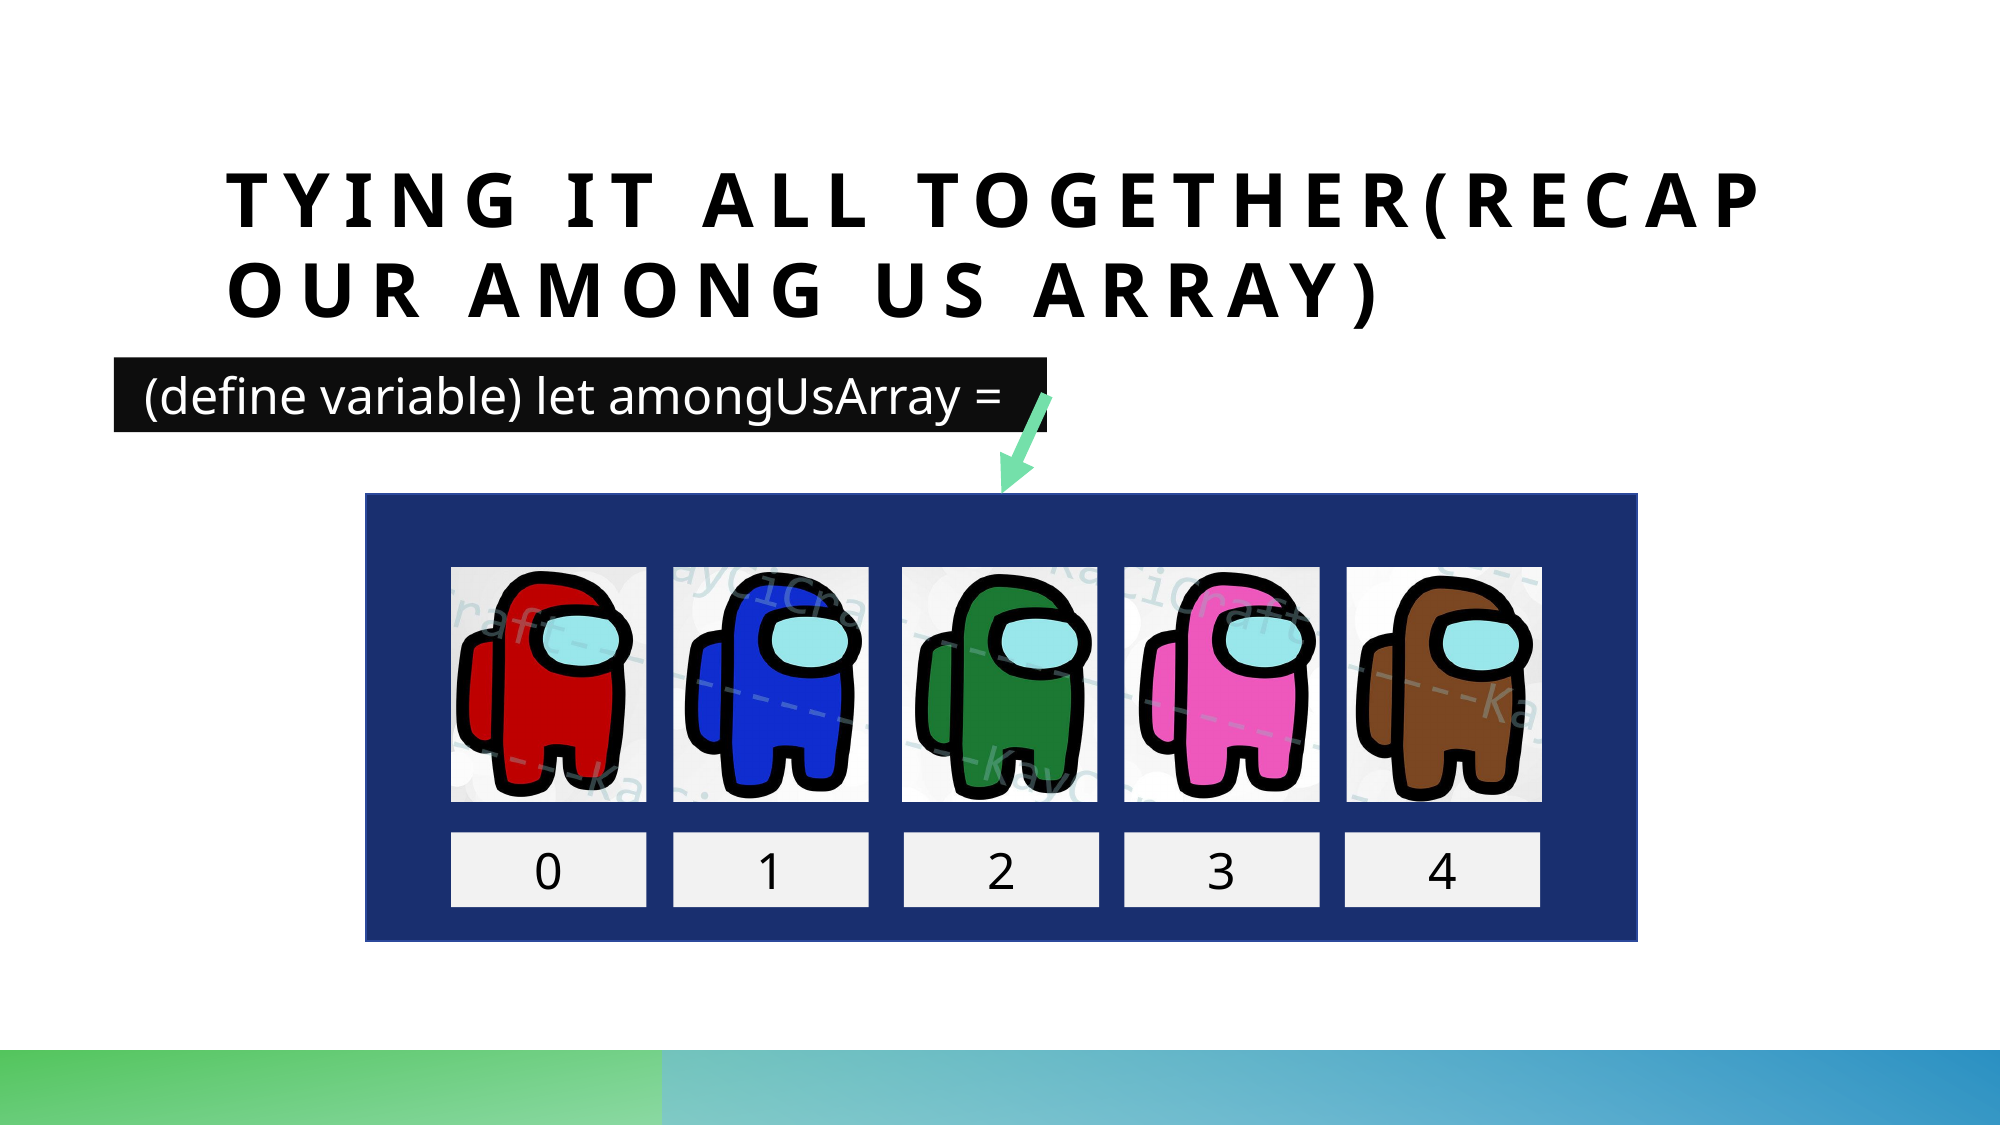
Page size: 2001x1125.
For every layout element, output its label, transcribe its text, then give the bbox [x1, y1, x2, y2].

picture [1124, 567, 1320, 802]
text_box 2 [903, 832, 1100, 908]
picture [902, 567, 1098, 802]
text_box 3 [1124, 832, 1320, 908]
text_box [365, 493, 1638, 942]
text_box 4 [1344, 832, 1541, 908]
picture [673, 567, 869, 802]
text_box 1 [673, 832, 869, 908]
picture [1346, 567, 1542, 802]
text_box (define variable) let amongUsArray = [113, 357, 1047, 433]
title Tying it all together(recap our among Us array) [225, 130, 1905, 333]
picture [451, 567, 647, 802]
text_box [1001, 395, 1047, 494]
text_box 0 [451, 832, 647, 908]
